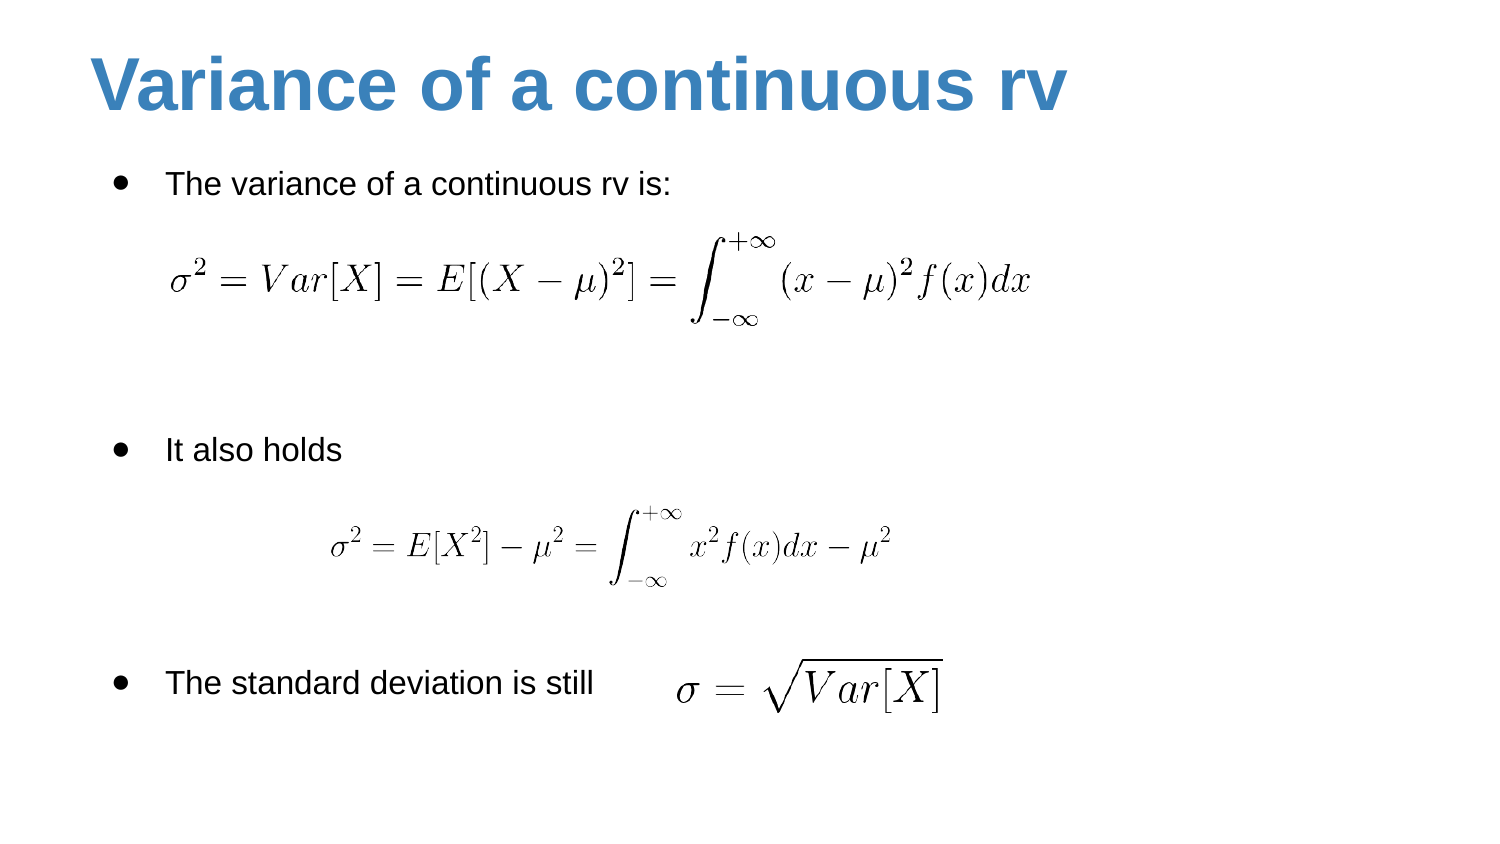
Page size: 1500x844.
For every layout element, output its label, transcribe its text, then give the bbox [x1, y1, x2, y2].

picture [170, 231, 1030, 327]
picture [330, 504, 890, 587]
list The variance of a continuous rv is: It also holds The standard deviation is still [75, 141, 1371, 799]
title Variance of a continuous rv [75, 0, 1425, 141]
picture [675, 659, 943, 713]
